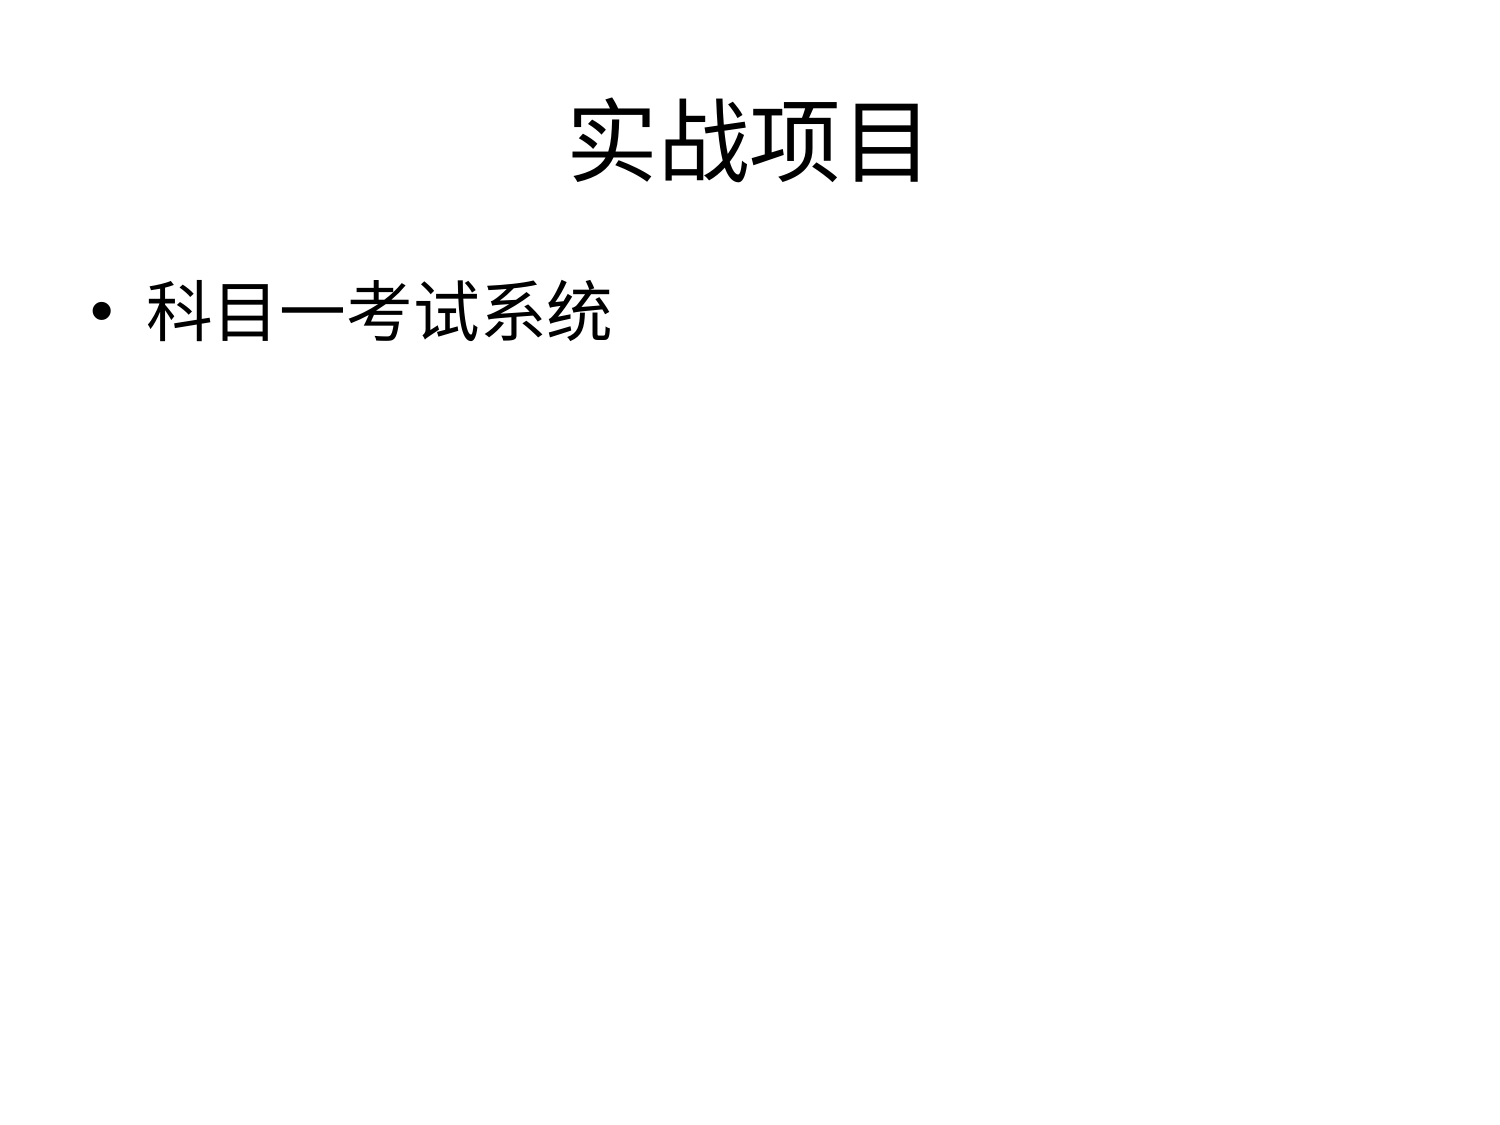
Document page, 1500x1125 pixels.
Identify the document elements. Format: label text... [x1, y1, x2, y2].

list 科目一考试系统 [75, 262, 1425, 1005]
title 实战项目 [75, 45, 1425, 233]
